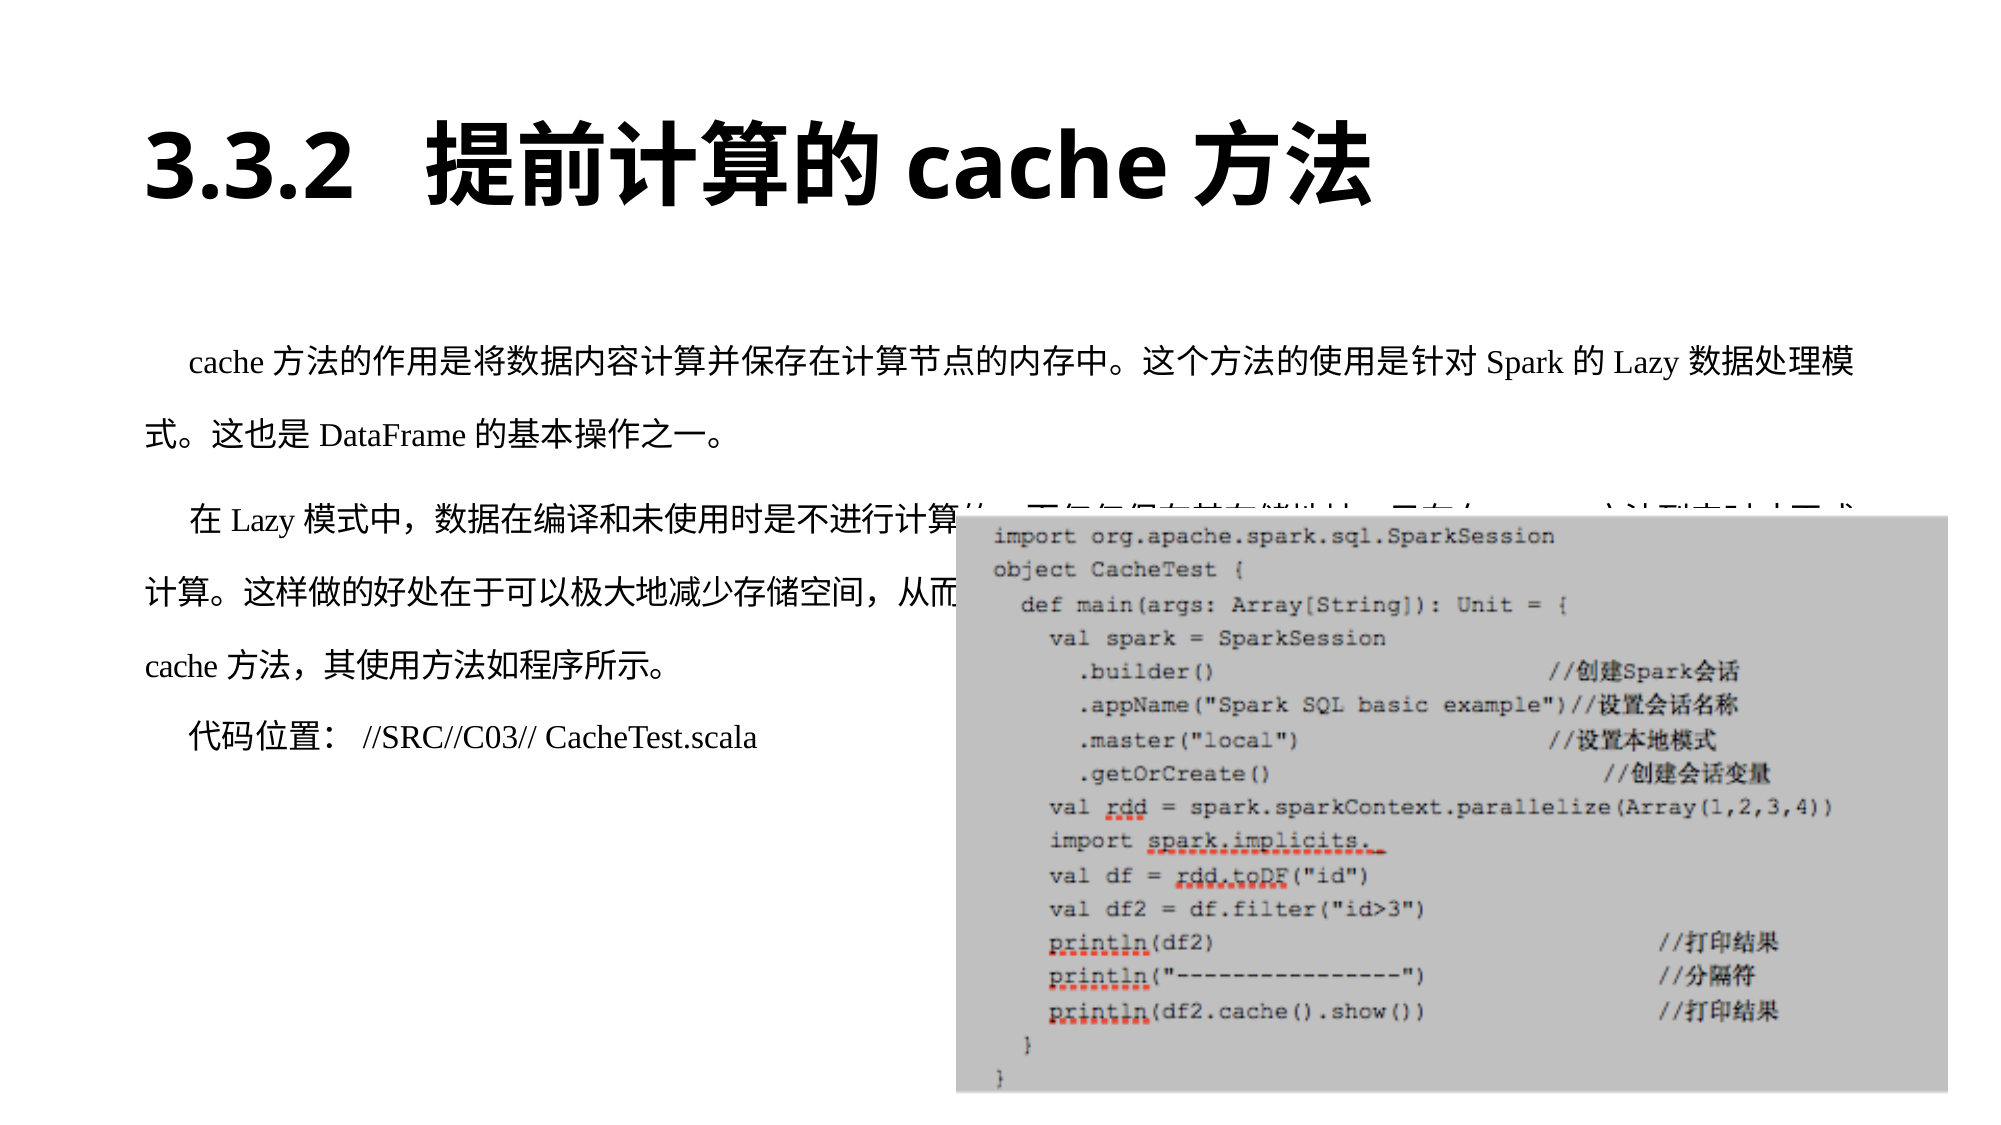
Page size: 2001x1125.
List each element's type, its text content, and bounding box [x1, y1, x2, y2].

list cache方法的作用是将数据内容计算并保存在计算节点的内存中。这个方法的使用是针对Spark的Lazy数据处理模式。这也是DataFrame的基本操作之一。 在Lazy模式中，数据在编译和未使用时是不进行计算的，而仅仅保存其存储地址，只有在Action方法到来时才正式计算。这样做的好处在于可以极大地减少存储空间，从而提高利用率，而有时必须要求数据进行计算，此时就需要使用cache方法，其使用方法如程序所示。 代码位置：//SRC//C03// CacheTest.scala [136, 298, 1863, 736]
picture [955, 508, 1949, 1101]
title 3.3.2 提前计算的cache方法 [136, 59, 1863, 278]
